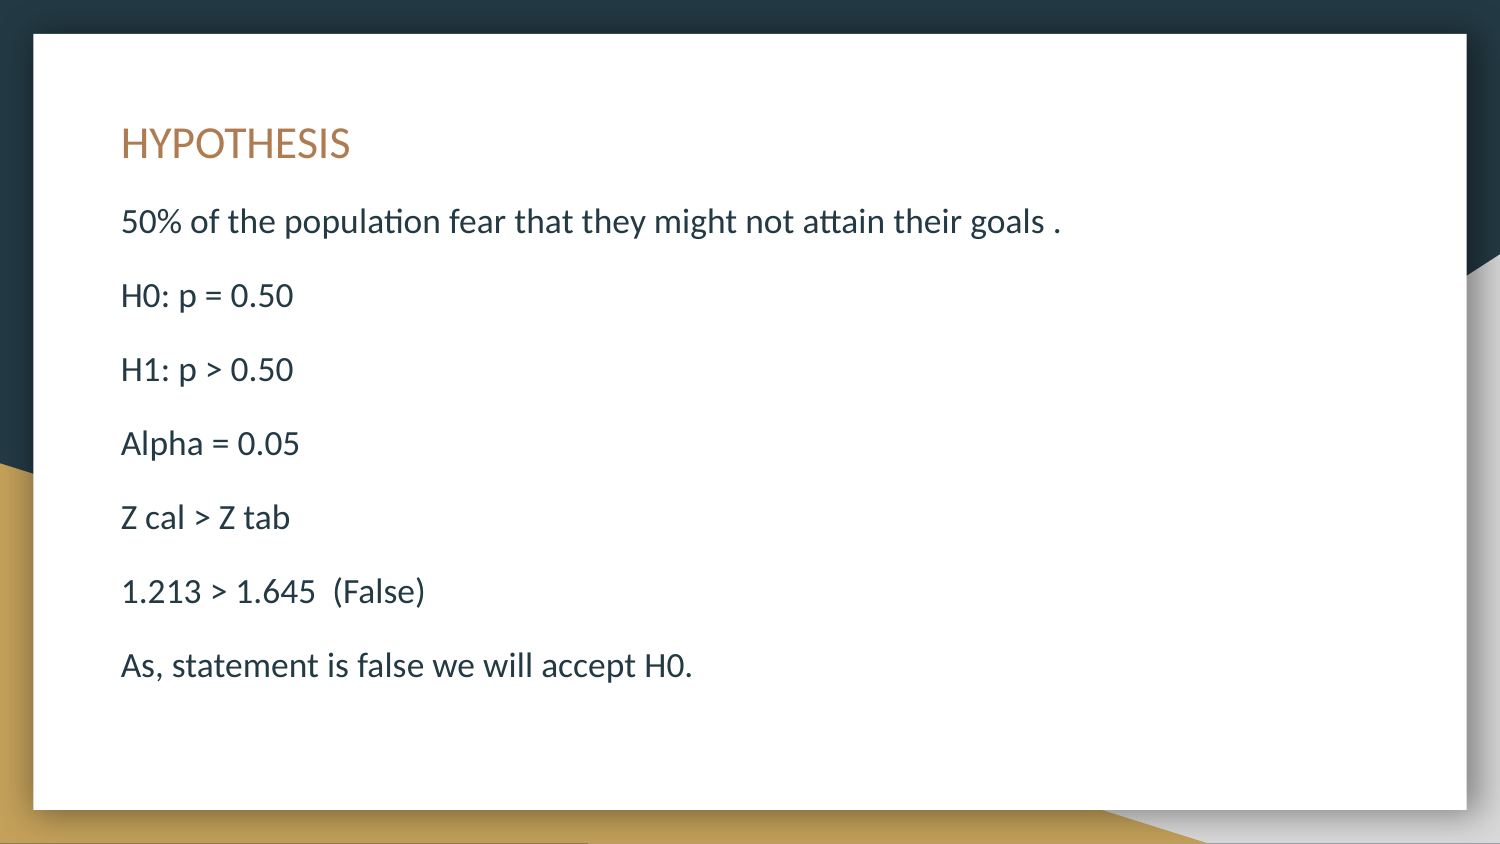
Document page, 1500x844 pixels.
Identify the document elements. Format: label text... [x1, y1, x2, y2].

text_box HYPOTHESIS 50% of the population fear that they might not attain their goals . H0: p = 0.50 H1: p > 0.50 Alpha = 0.05 Z cal > Z tab 1.213 > 1.645 (False) As, statement is false we will accept H0. [105, 88, 1275, 700]
